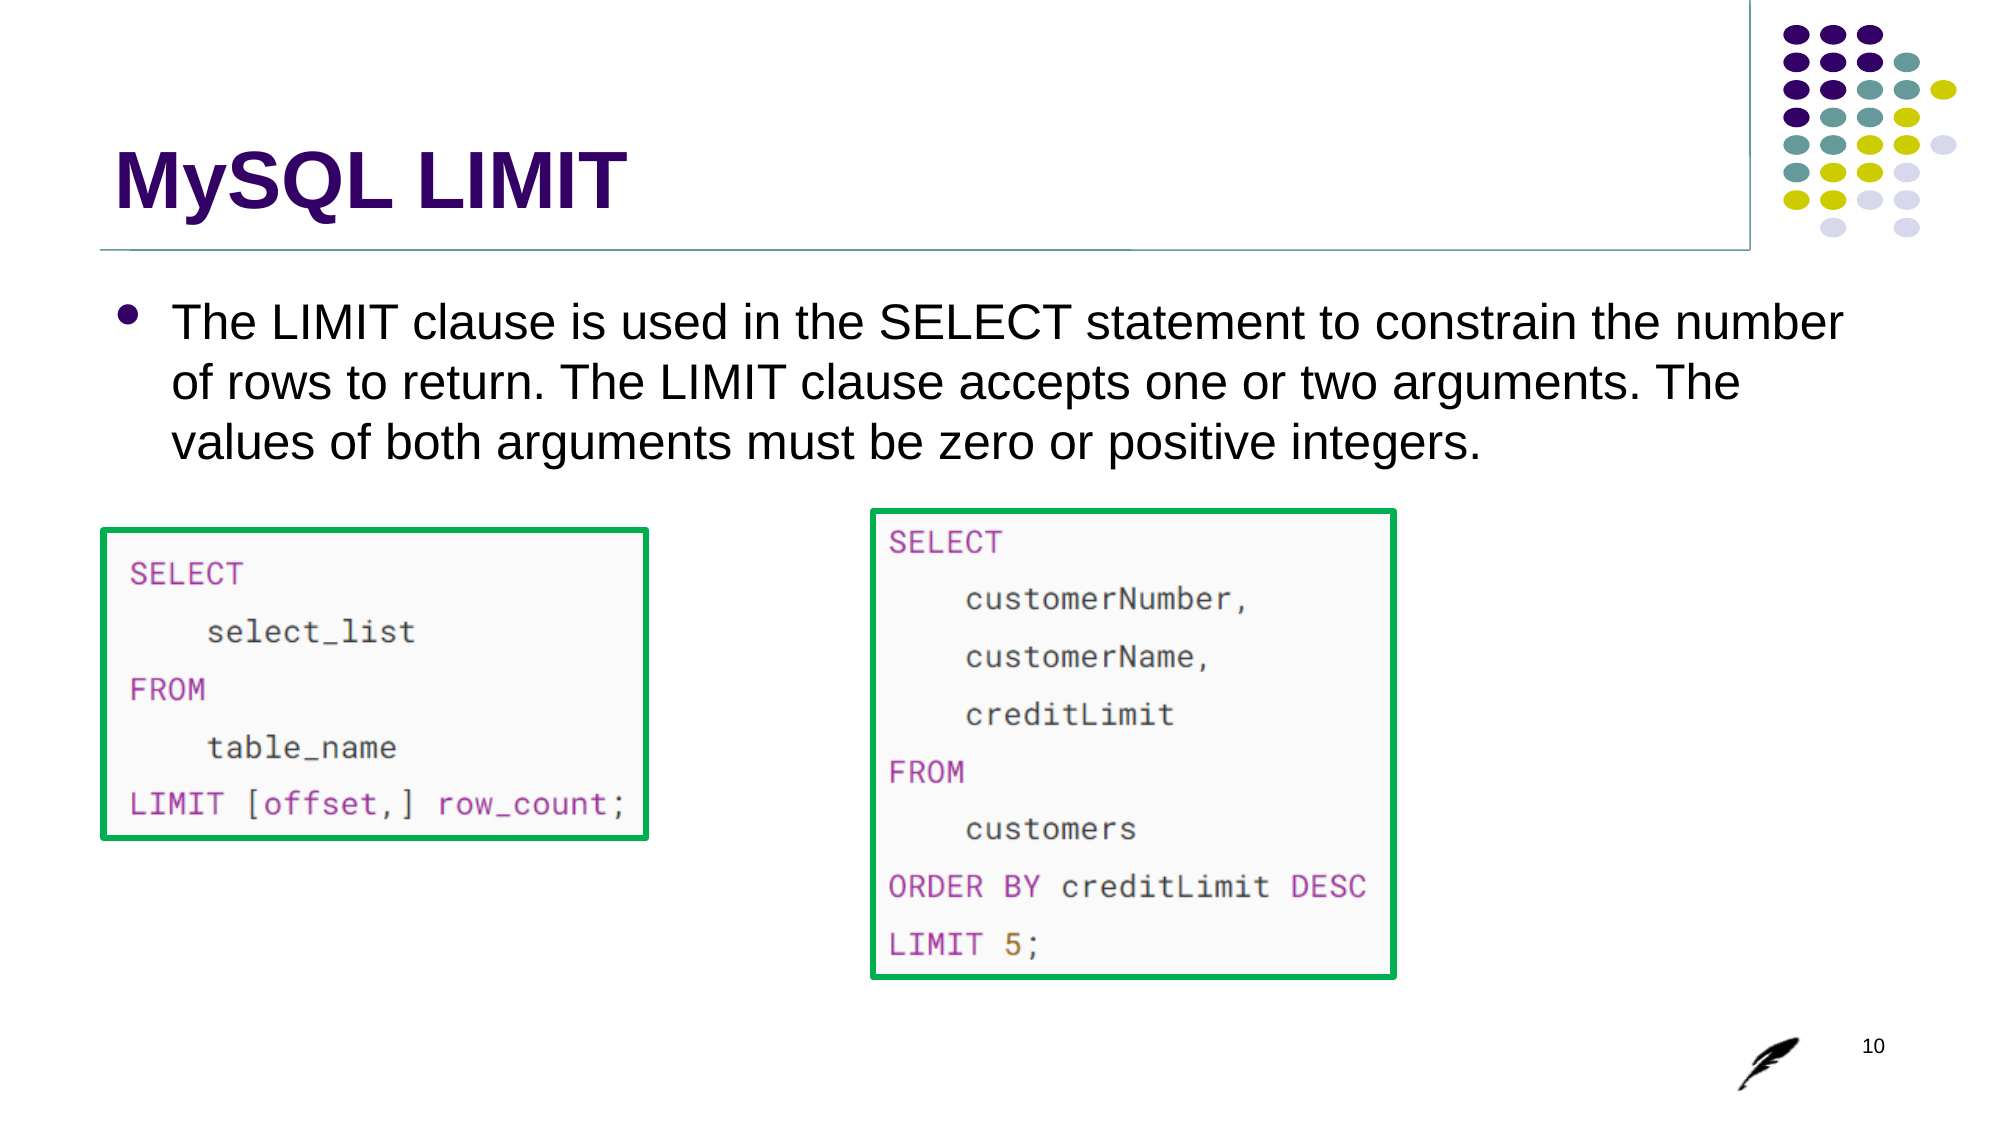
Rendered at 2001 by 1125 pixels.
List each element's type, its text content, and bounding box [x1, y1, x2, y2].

title MySQL LIMIT [99, 20, 1750, 233]
picture [876, 514, 1391, 974]
list The LIMIT clause is used in the SELECT statement to constrain the number of rows to return. The LIMIT clause accepts one or two arguments. The values of both arguments must be zero or positive integers. [99, 282, 1900, 1006]
slide_number 10 [1433, 1025, 1900, 1100]
picture [106, 533, 643, 835]
